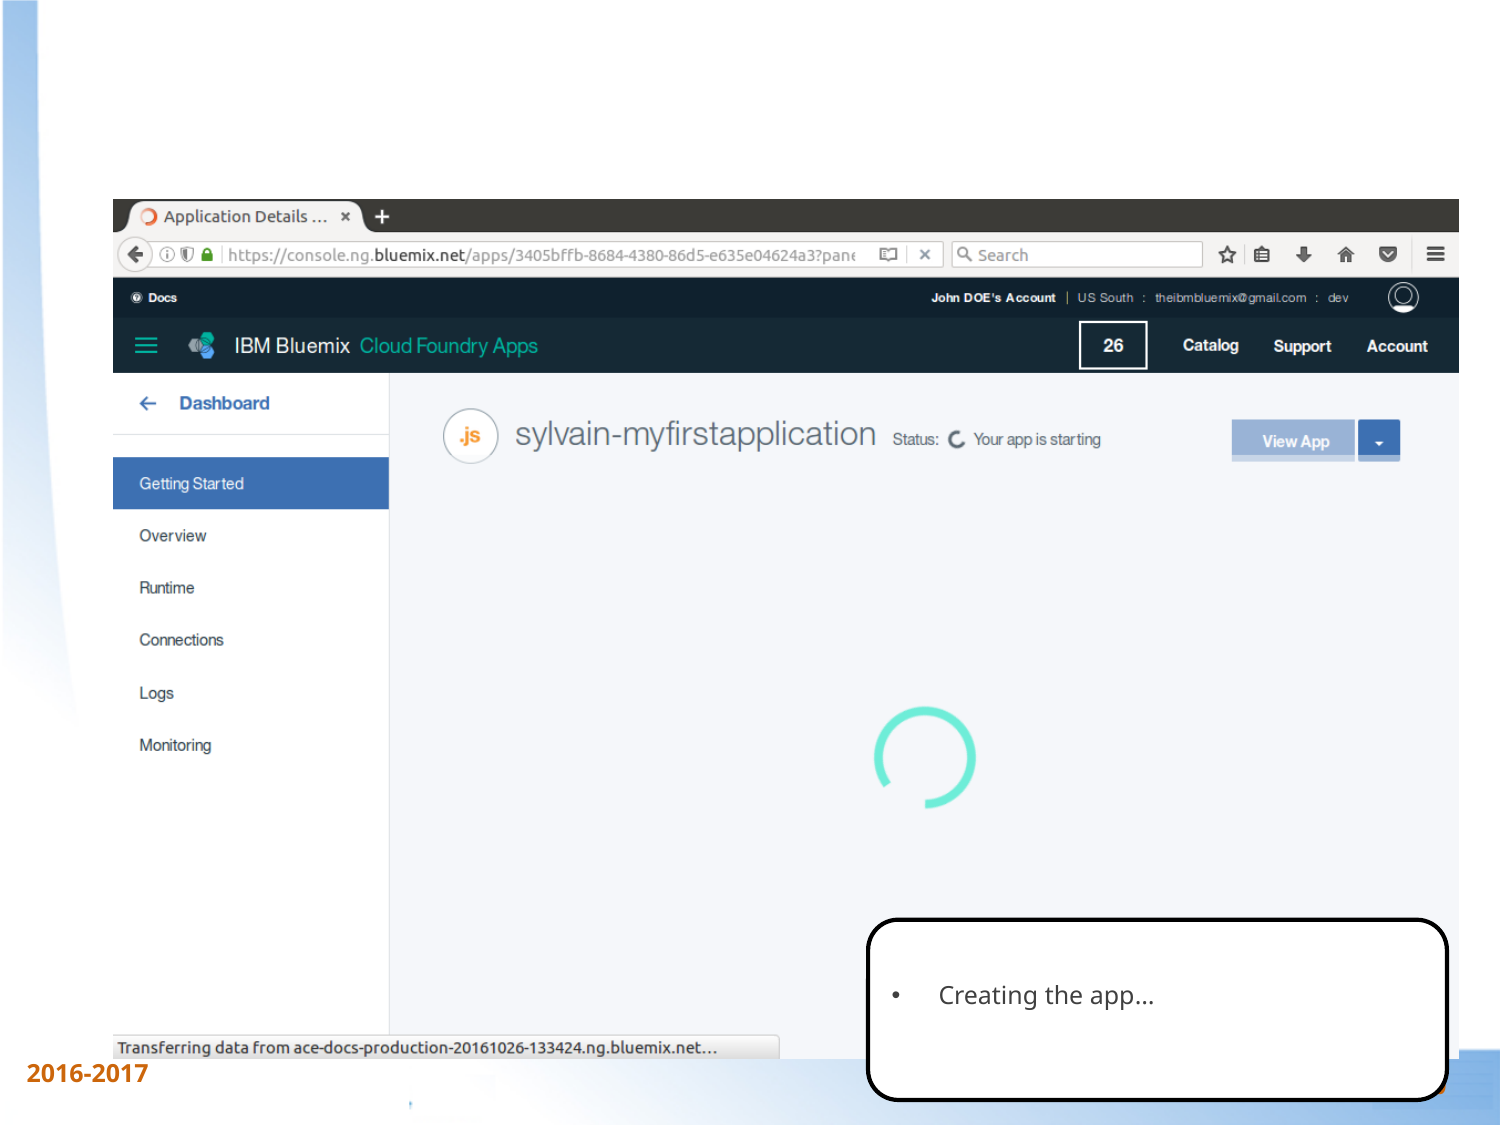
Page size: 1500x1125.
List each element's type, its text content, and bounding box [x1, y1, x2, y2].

text_box Creating the app… [865, 1066, 1450, 1103]
picture [0, 0, 1500, 1125]
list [113, 198, 1460, 1059]
slide_number 10 [1394, 1058, 1500, 1112]
